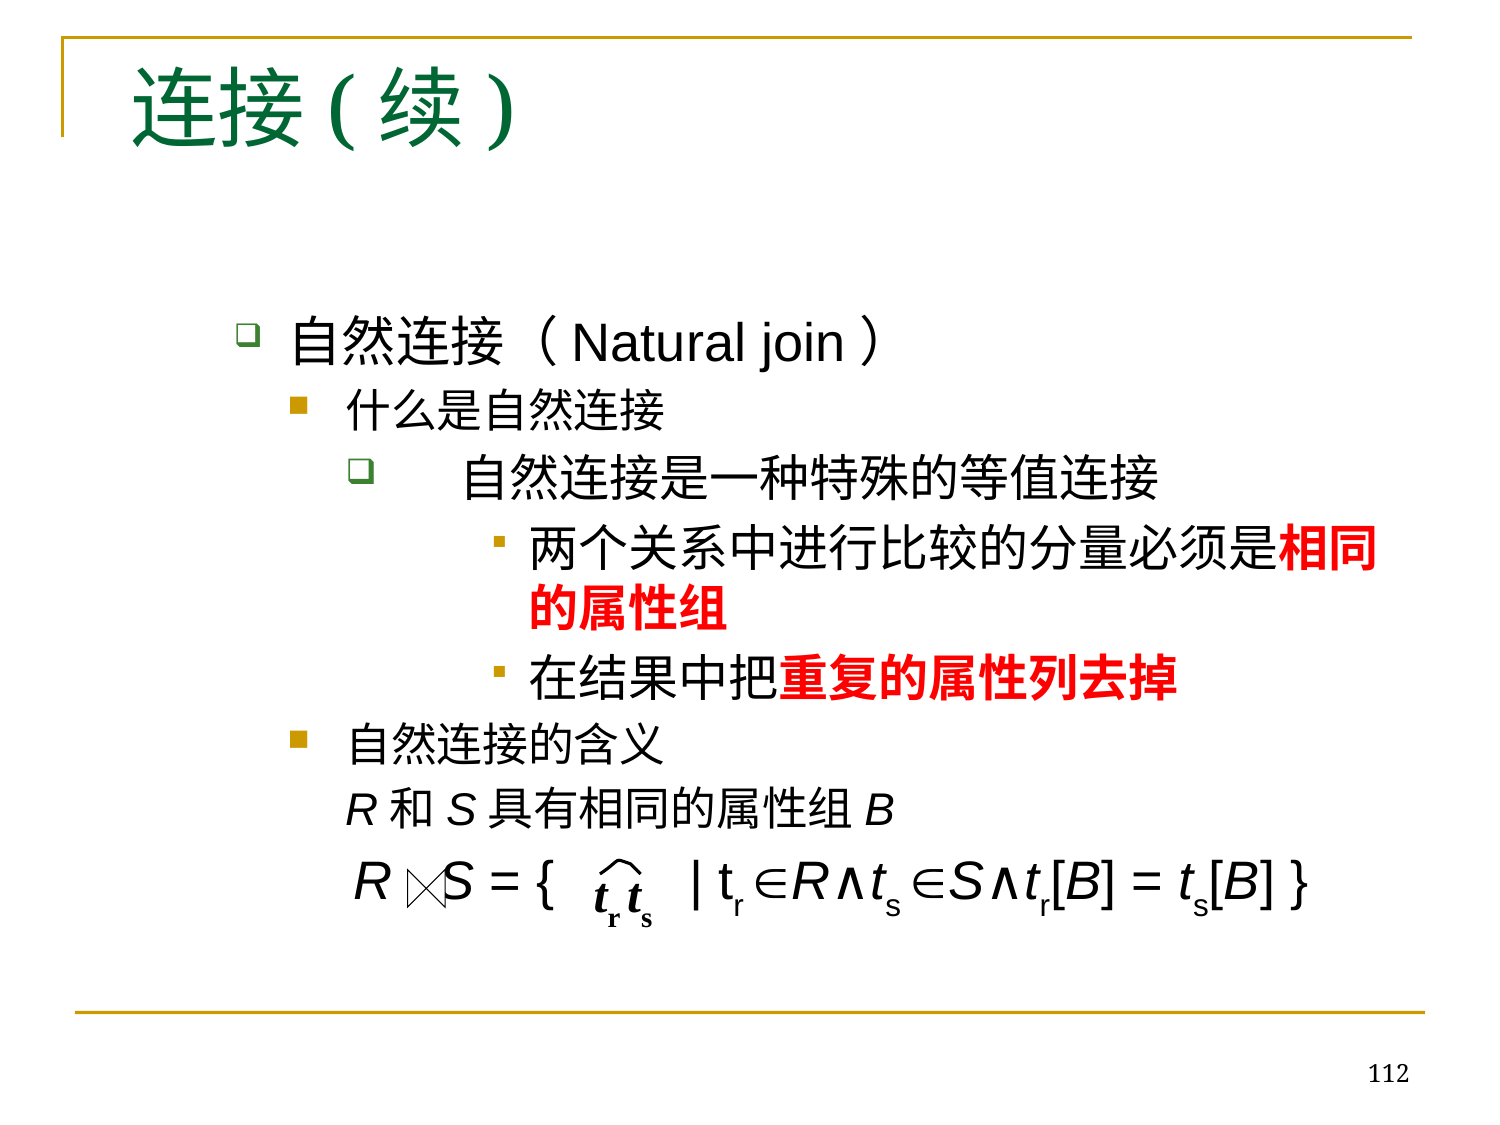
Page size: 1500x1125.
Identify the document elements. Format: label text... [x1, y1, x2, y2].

slide_number 112 [1074, 1024, 1425, 1100]
text_box [407, 869, 446, 908]
title 连接(续) [75, 45, 1425, 233]
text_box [572, 857, 674, 923]
list 自然连接（Natural join） 什么是自然连接 自然连接是一种特殊的等值连接 两个关系中进行比较的分量必须是相同的属性组 在结果中把重复的属性列去掉 自然连接的含义 R和S具有相同的属性组B R S = { | tr R∧ts S∧tr[B] = ts[B] } [162, 299, 1438, 1000]
